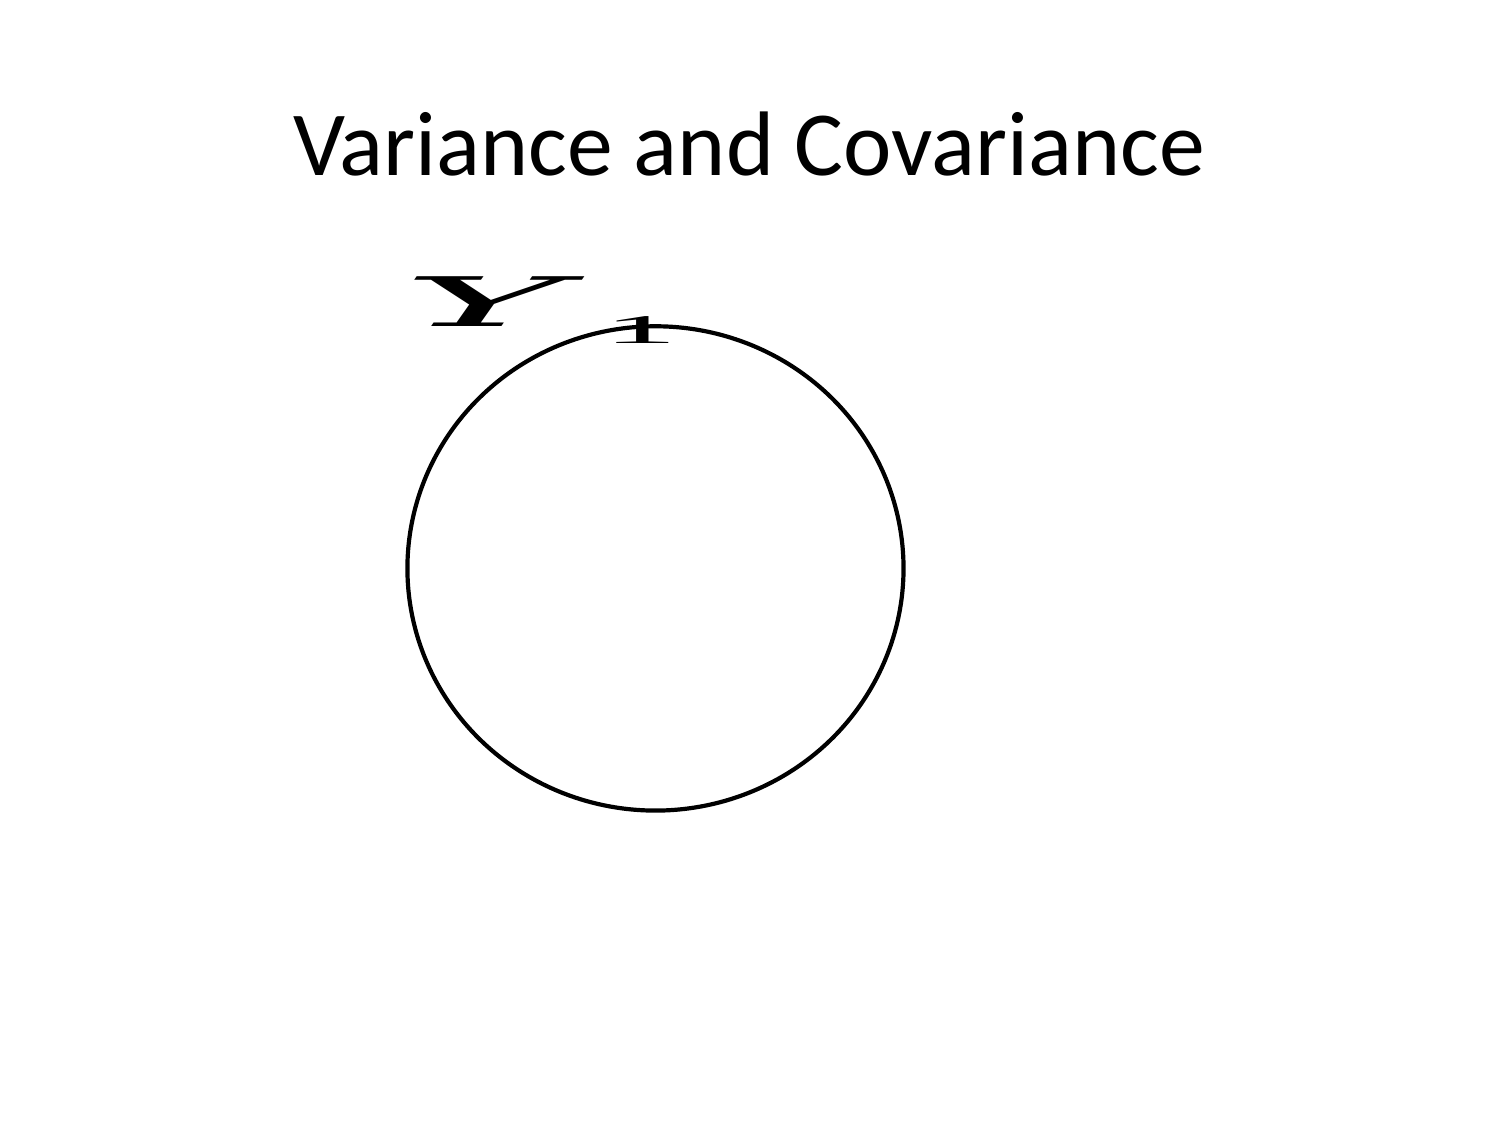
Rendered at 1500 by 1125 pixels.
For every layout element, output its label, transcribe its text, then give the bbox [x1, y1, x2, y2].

text_box [405, 324, 906, 813]
title Variance and Covariance [75, 45, 1425, 233]
